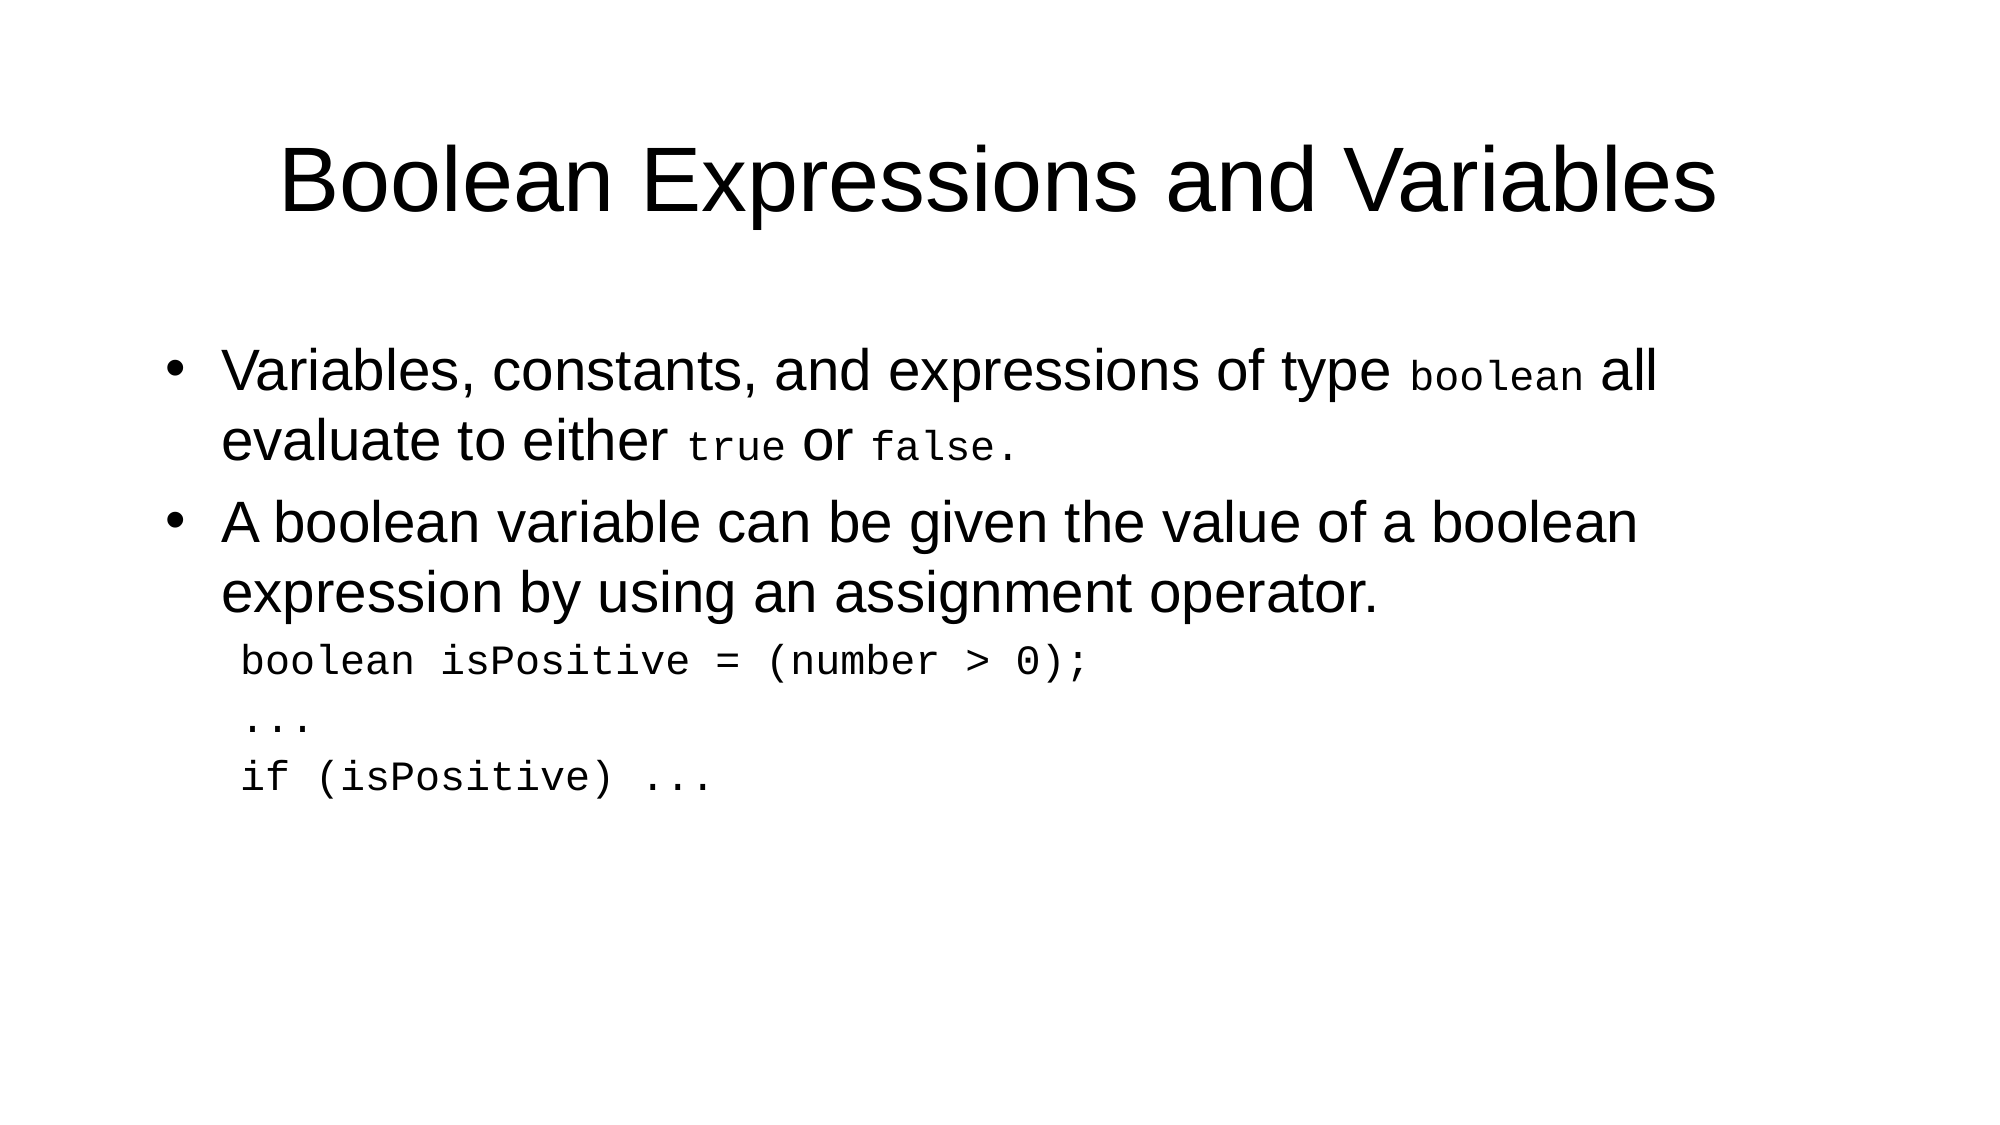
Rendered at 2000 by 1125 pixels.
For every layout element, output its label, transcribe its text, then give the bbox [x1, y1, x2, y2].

list Variables, constants, and expressions of type boolean all evaluate to either true or false. A boolean variable can be given the value of a boolean expression by using an assignment operator. boolean isPositive = (number > 0); ... if (isPositive) ... [149, 324, 1850, 978]
title Boolean Expressions and Variables [149, 73, 1850, 277]
